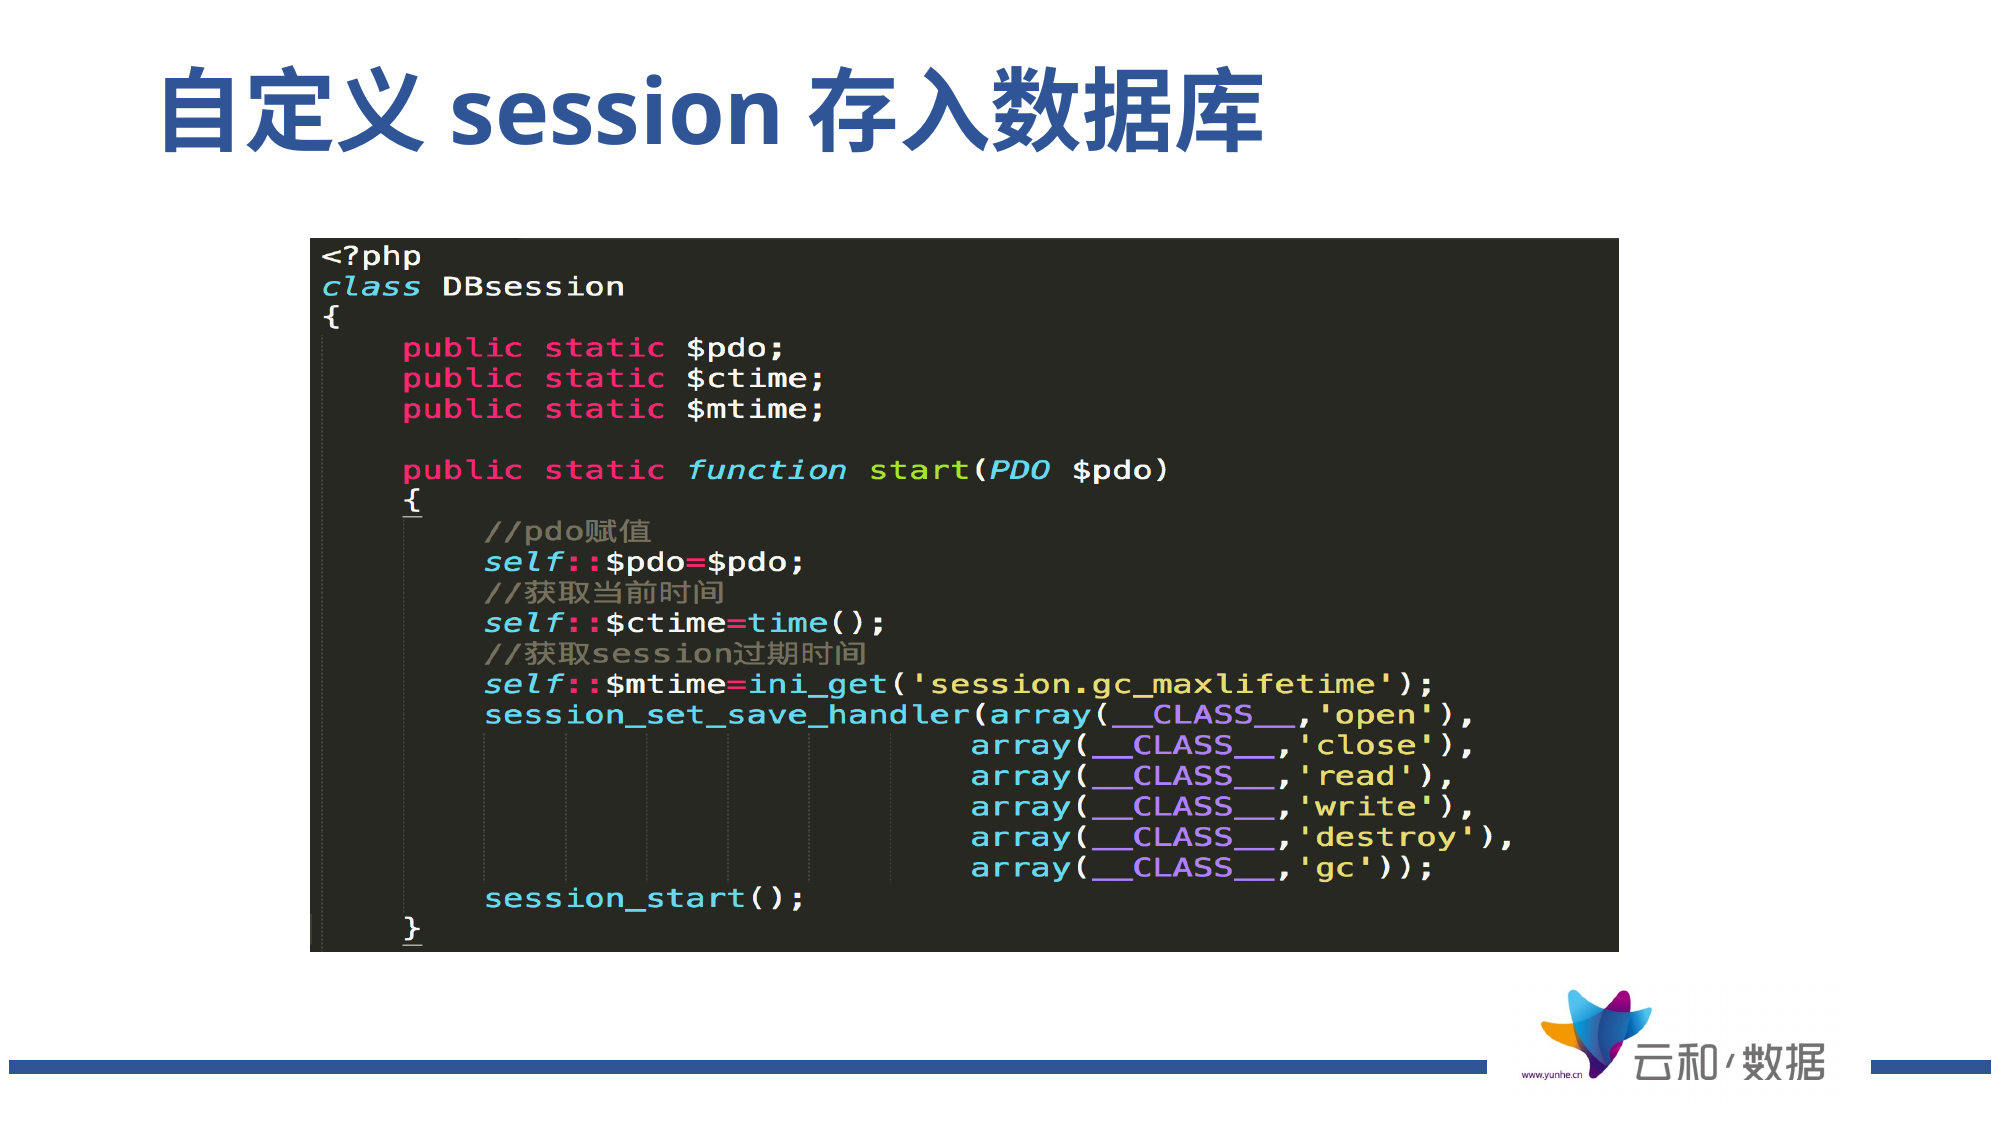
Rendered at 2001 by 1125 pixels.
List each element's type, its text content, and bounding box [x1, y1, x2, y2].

picture [1504, 981, 1845, 1106]
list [310, 238, 1619, 953]
title 自定义session存入数据库 [137, 5, 1863, 224]
